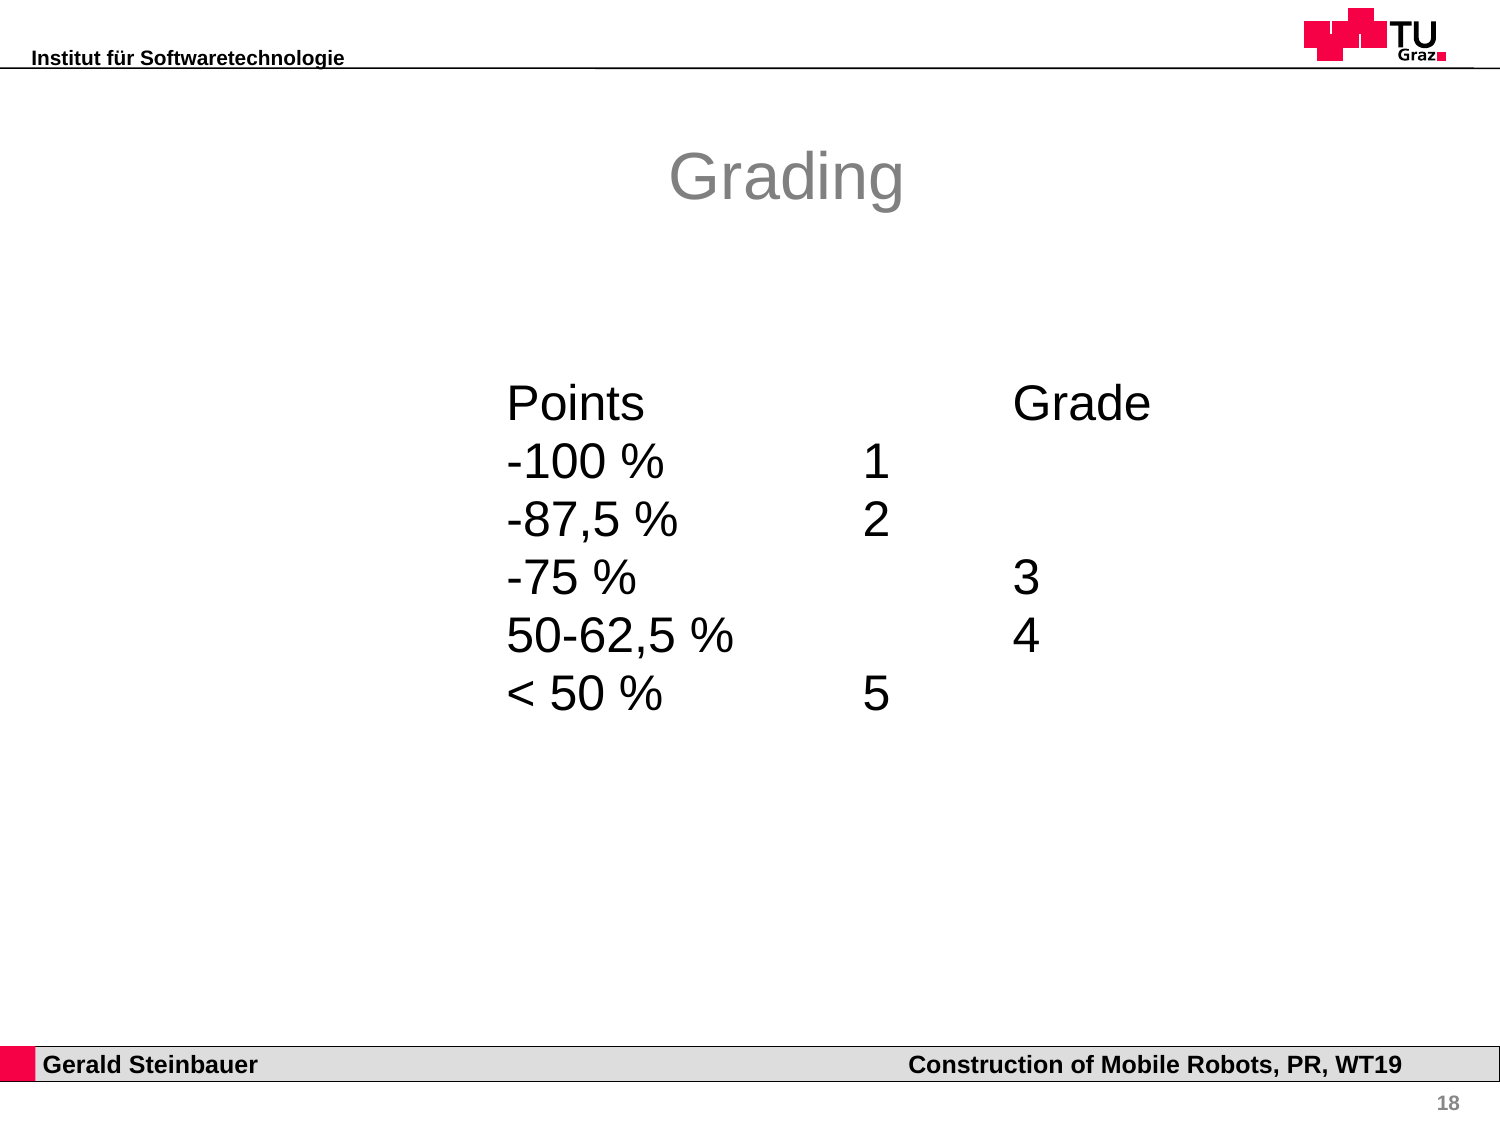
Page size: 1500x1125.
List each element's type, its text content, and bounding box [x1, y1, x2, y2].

title Grading [150, 117, 1425, 229]
list Points Grade -100 % 1 -87,5 % 2 -75 % 3 50-62,5 % 4 < 50 % 5 [491, 375, 1396, 1005]
